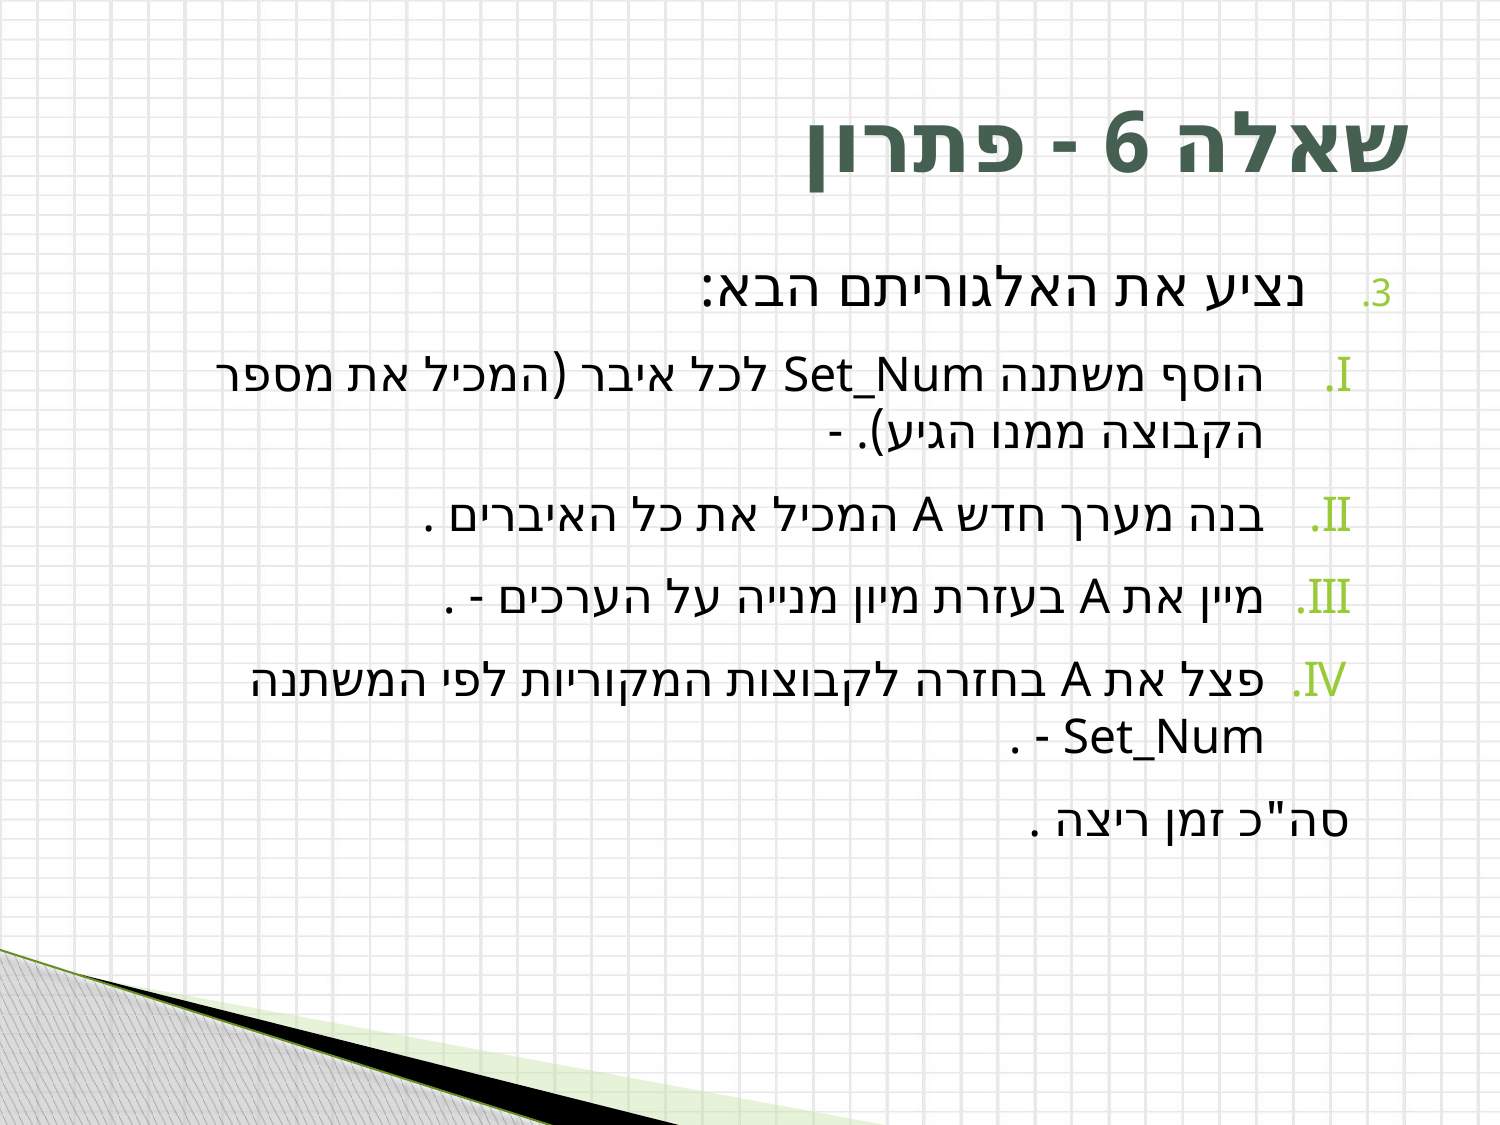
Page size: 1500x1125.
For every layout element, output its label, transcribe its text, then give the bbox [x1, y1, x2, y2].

title שאלה 6 - פתרון [75, 45, 1425, 233]
